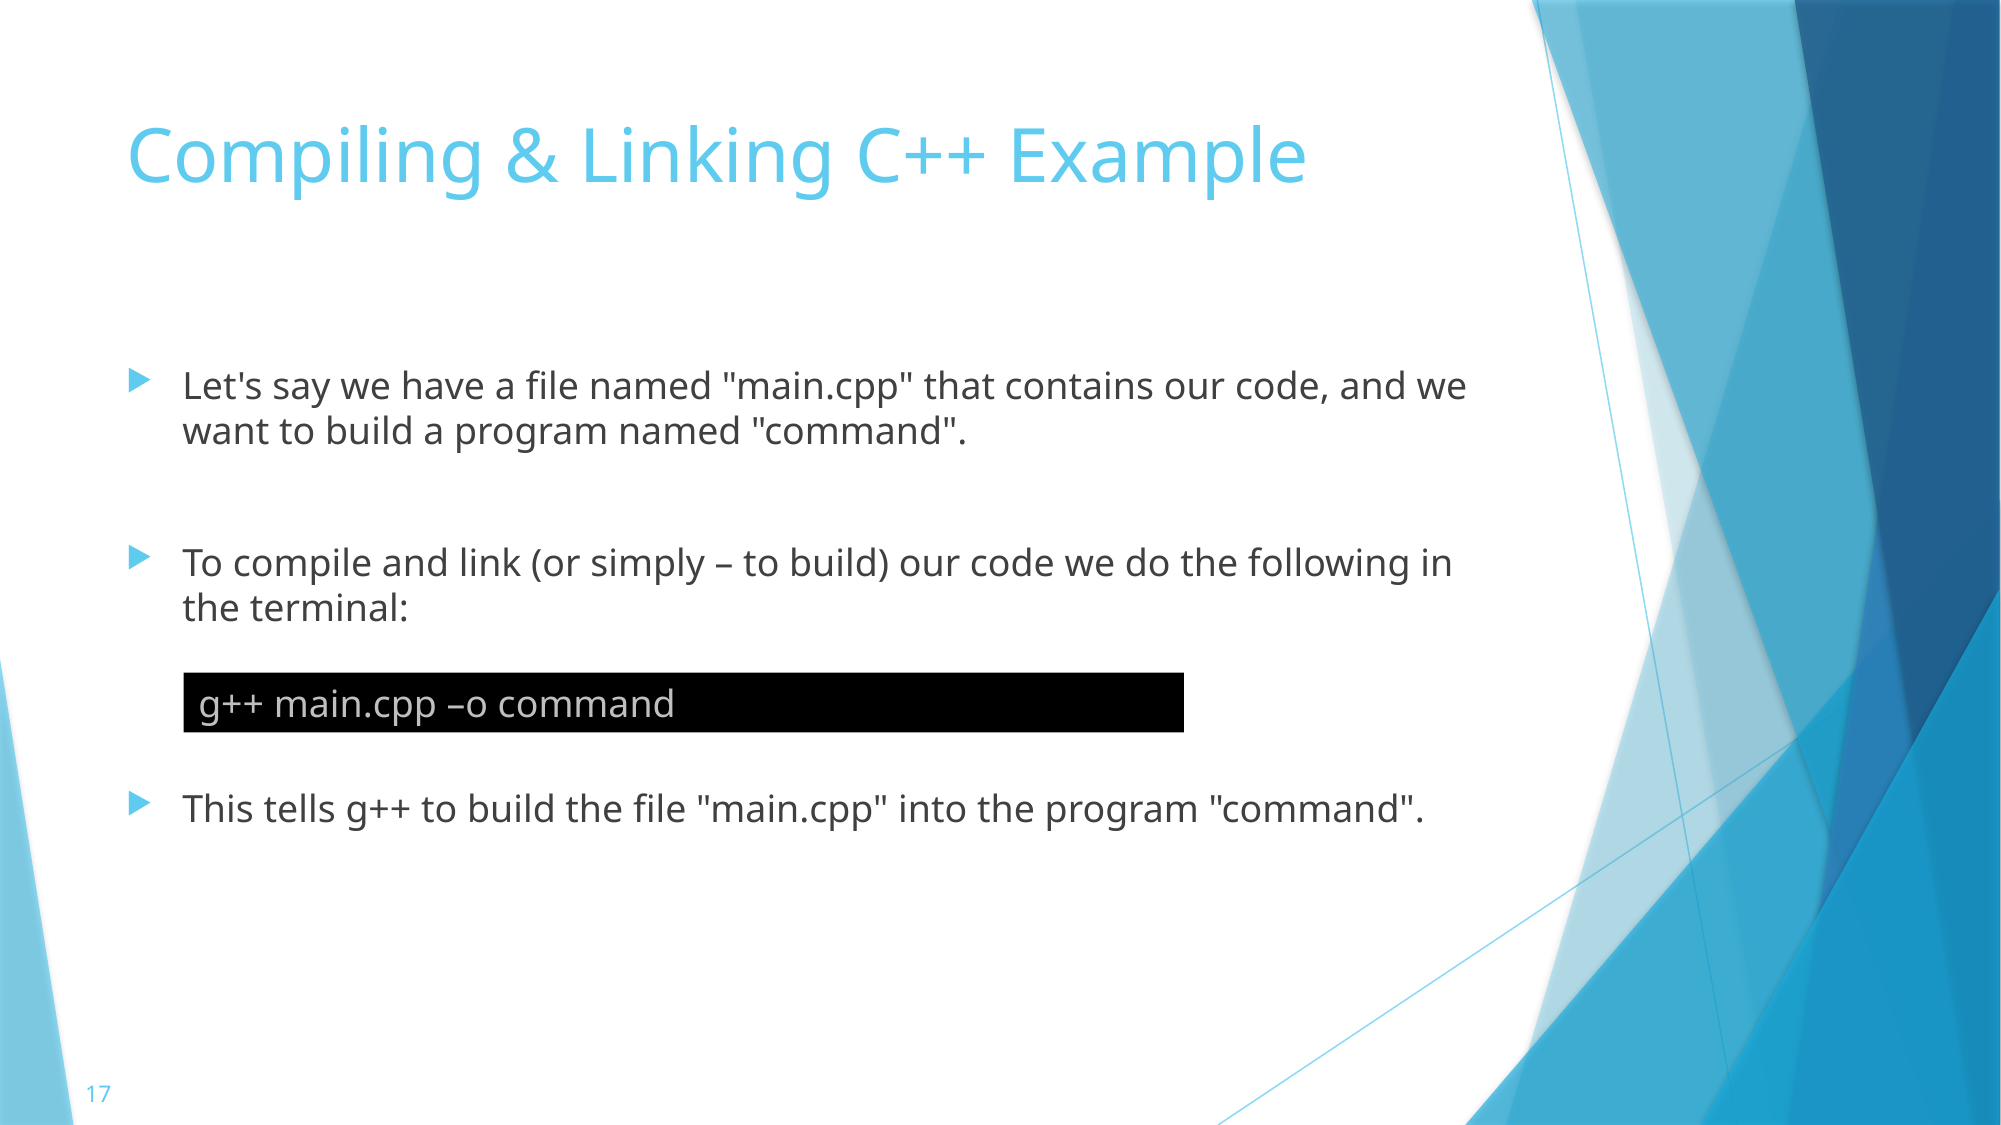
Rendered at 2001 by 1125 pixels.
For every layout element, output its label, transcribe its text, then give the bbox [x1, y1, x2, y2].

text_box g++ main.cpp –o command [183, 672, 1184, 733]
title Compiling & Linking C++ Example [111, 99, 1522, 317]
slide_number 17 [14, 1065, 127, 1125]
list Let's say we have a file named "main.cpp" that contains our code, and we want to build a program named "command". To compile and link (or simply – to build) our code we do the following in the terminal: This tells g++ to build the file "main.cpp" into the program "command". [111, 354, 1522, 992]
